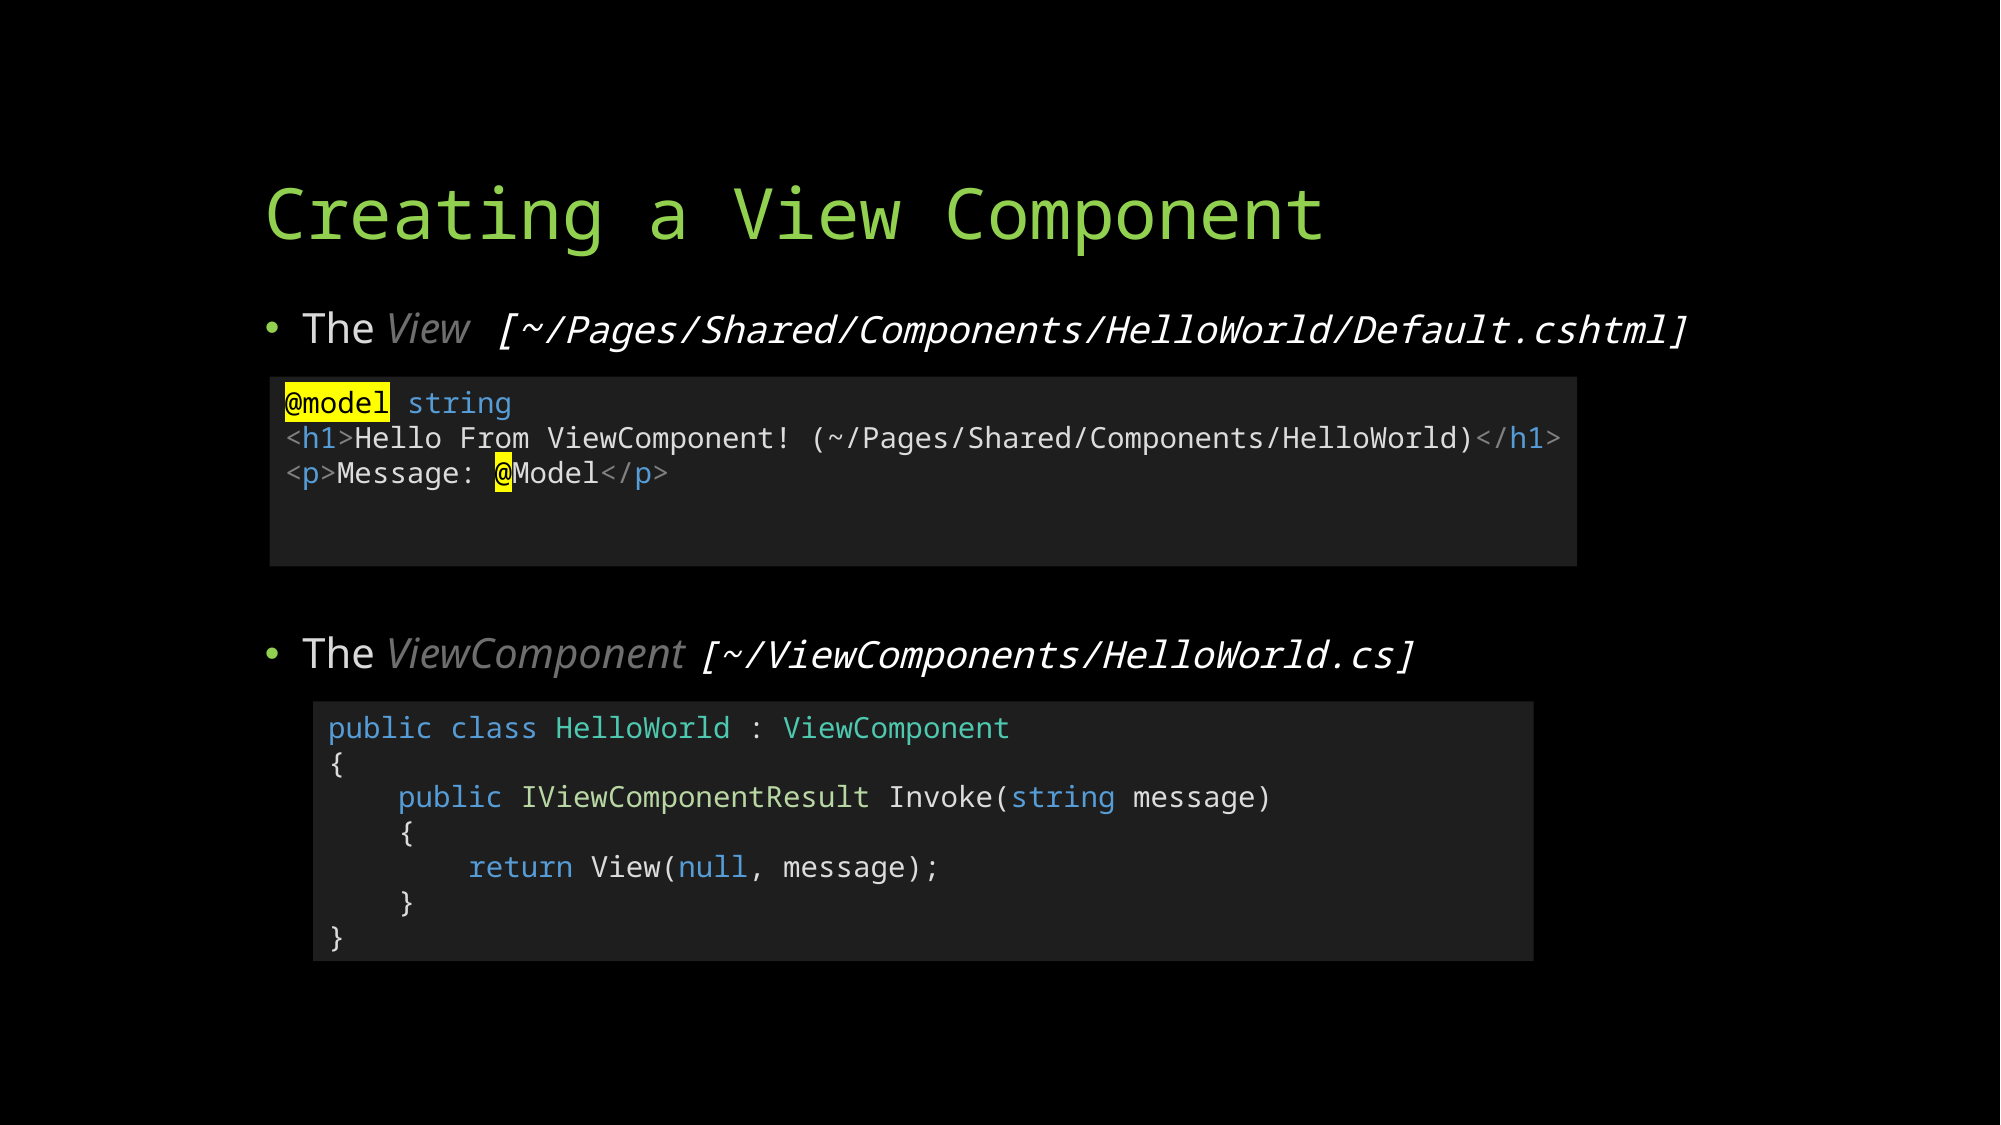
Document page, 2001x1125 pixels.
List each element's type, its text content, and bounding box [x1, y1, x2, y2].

list The View [~/Pages/Shared/Components/HelloWorld/Default.cshtml] The ViewComponent [~/ViewComponents/HelloWorld.cs] [249, 299, 1750, 1000]
text_box public class HelloWorld : ViewComponent { public IViewComponentResult Invoke(string message) { return View(null, message); } } [313, 701, 1534, 962]
title Creating a View Component [249, 75, 1750, 263]
text_box @model string <h1>Hello From ViewComponent! (~/Pages/Shared/Components/HelloWorld)</h1> <p>Message: @Model</p> [269, 376, 1578, 567]
